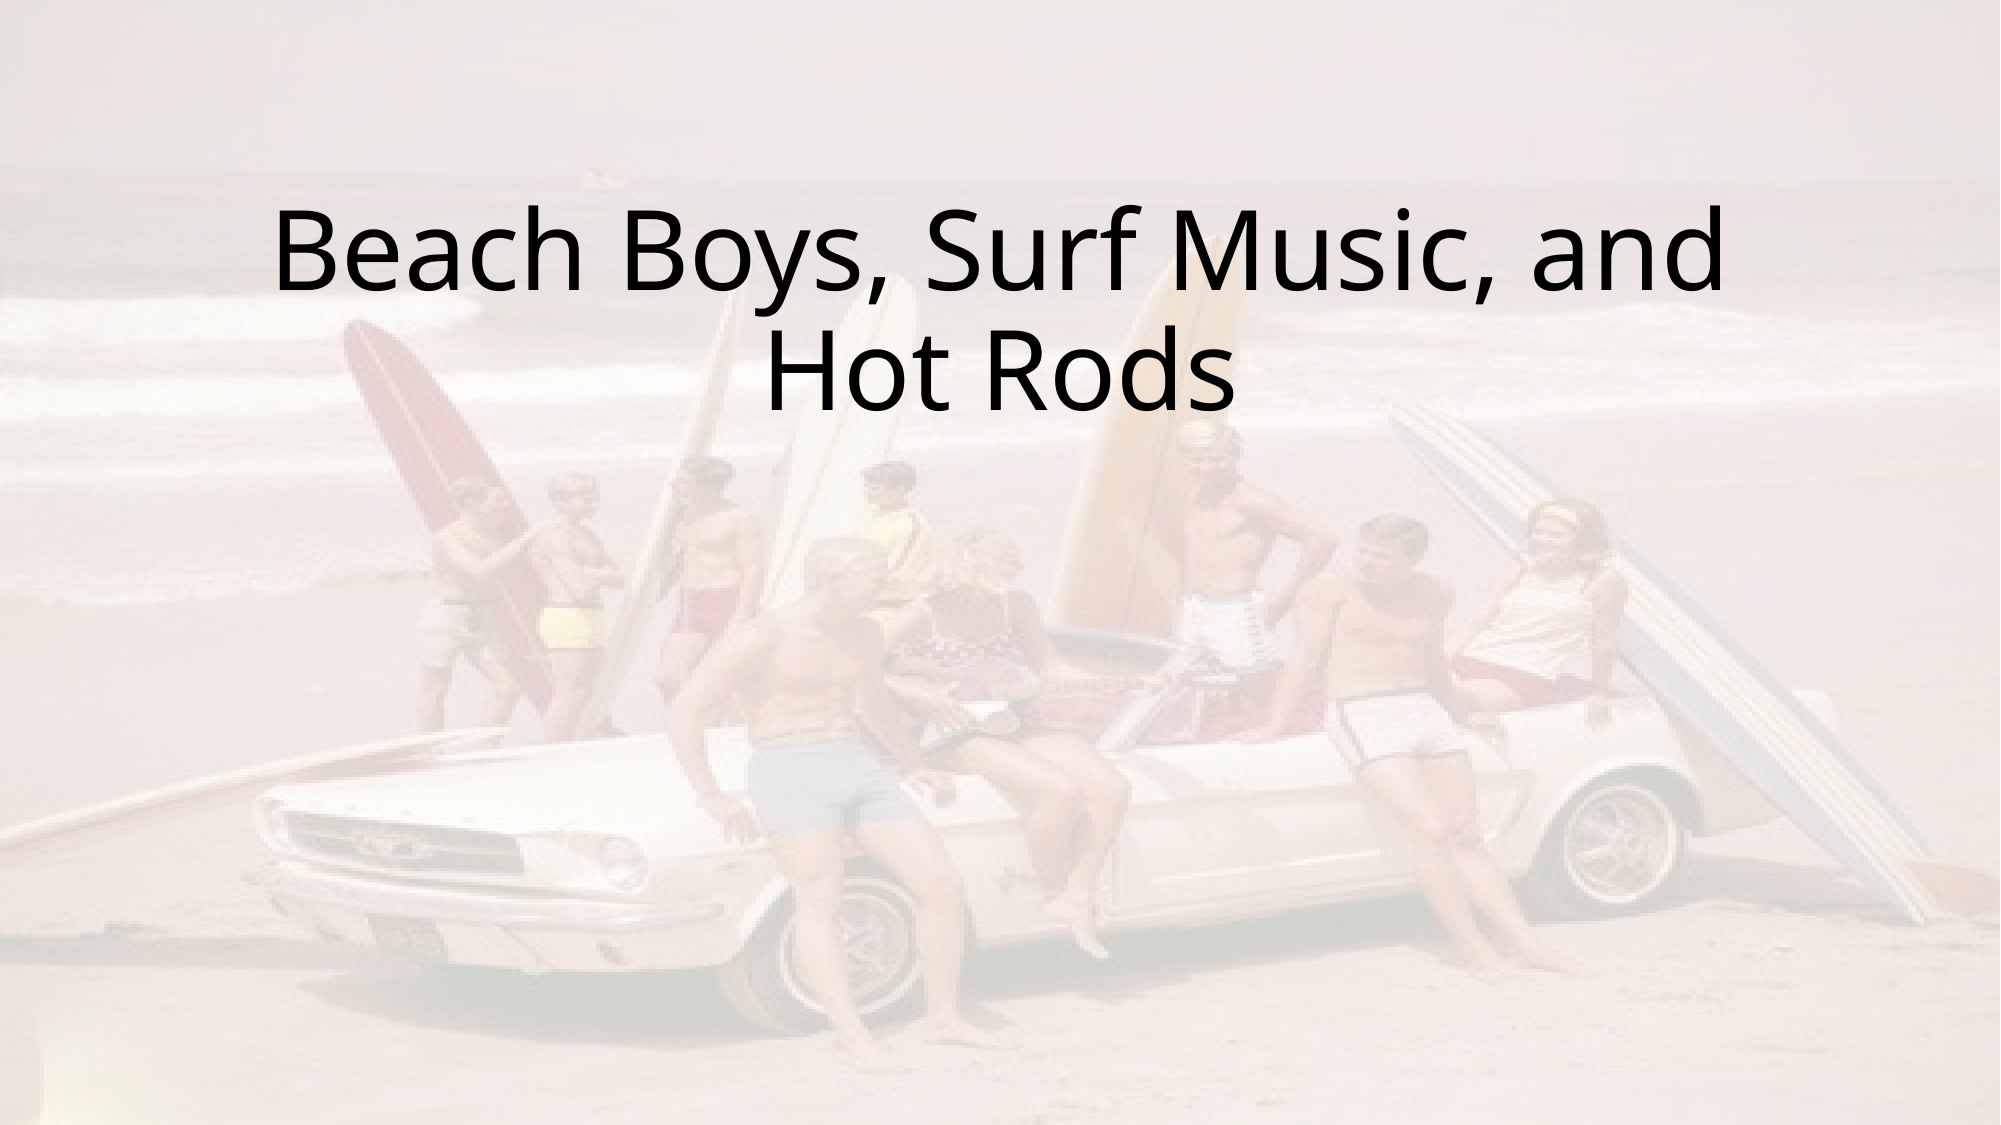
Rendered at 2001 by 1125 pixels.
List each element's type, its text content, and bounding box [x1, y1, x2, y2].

title Beach Boys, Surf Music, and Hot Rods [249, 184, 1750, 576]
